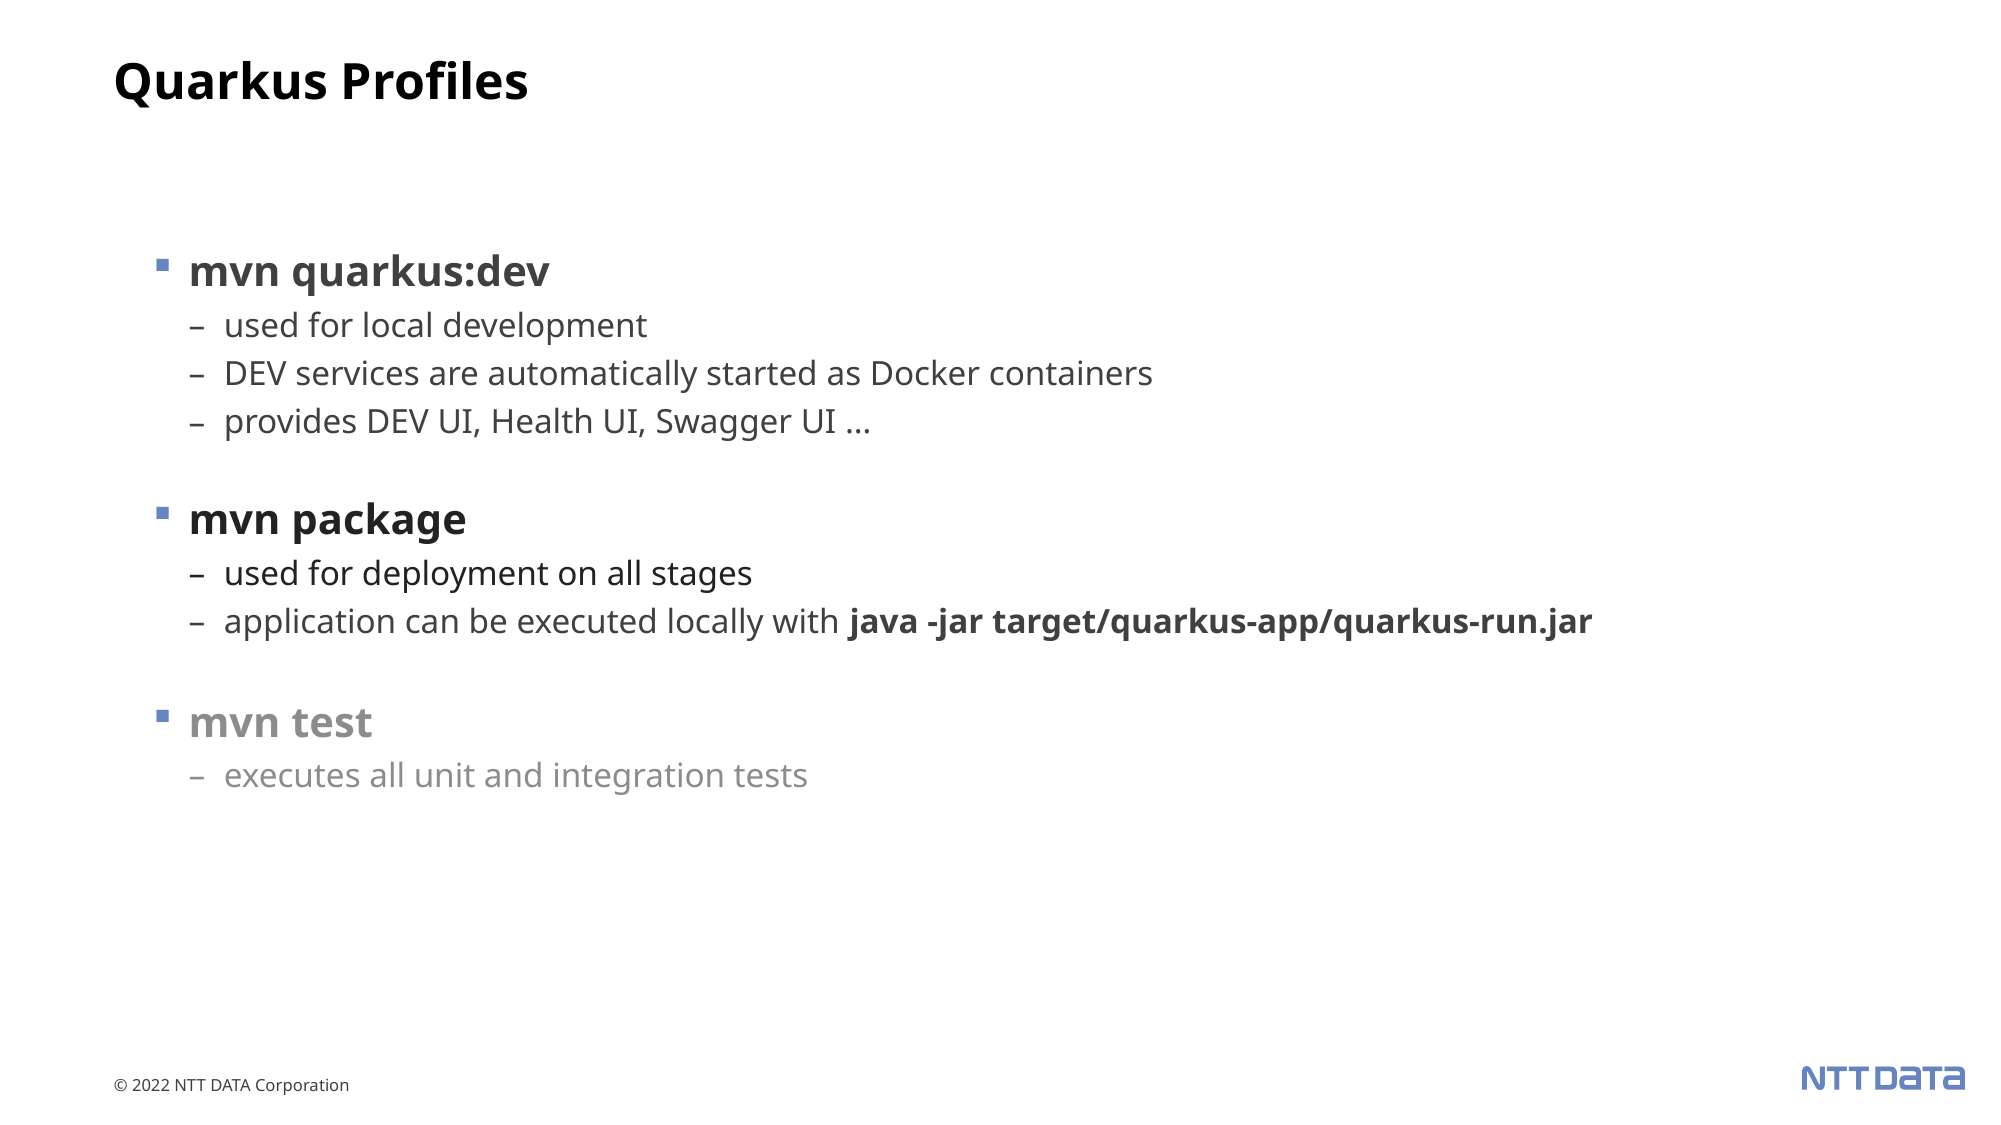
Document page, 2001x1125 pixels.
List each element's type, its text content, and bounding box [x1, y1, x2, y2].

picture [1790, 1054, 1977, 1102]
title Quarkus Profiles [114, 56, 1886, 187]
footer © 2022 NTT DATA Corporation [114, 1076, 847, 1092]
text_box mvn quarkus:dev used for local development DEV services are automatically started as Docker containers provides DEV UI, Health UI, Swagger UI … mvn package used for deployment on all stages application can be executed locally with java -jar target/quarkus-app/quarkus-run.jar mvn test executes all unit and integration tests [138, 243, 1862, 985]
